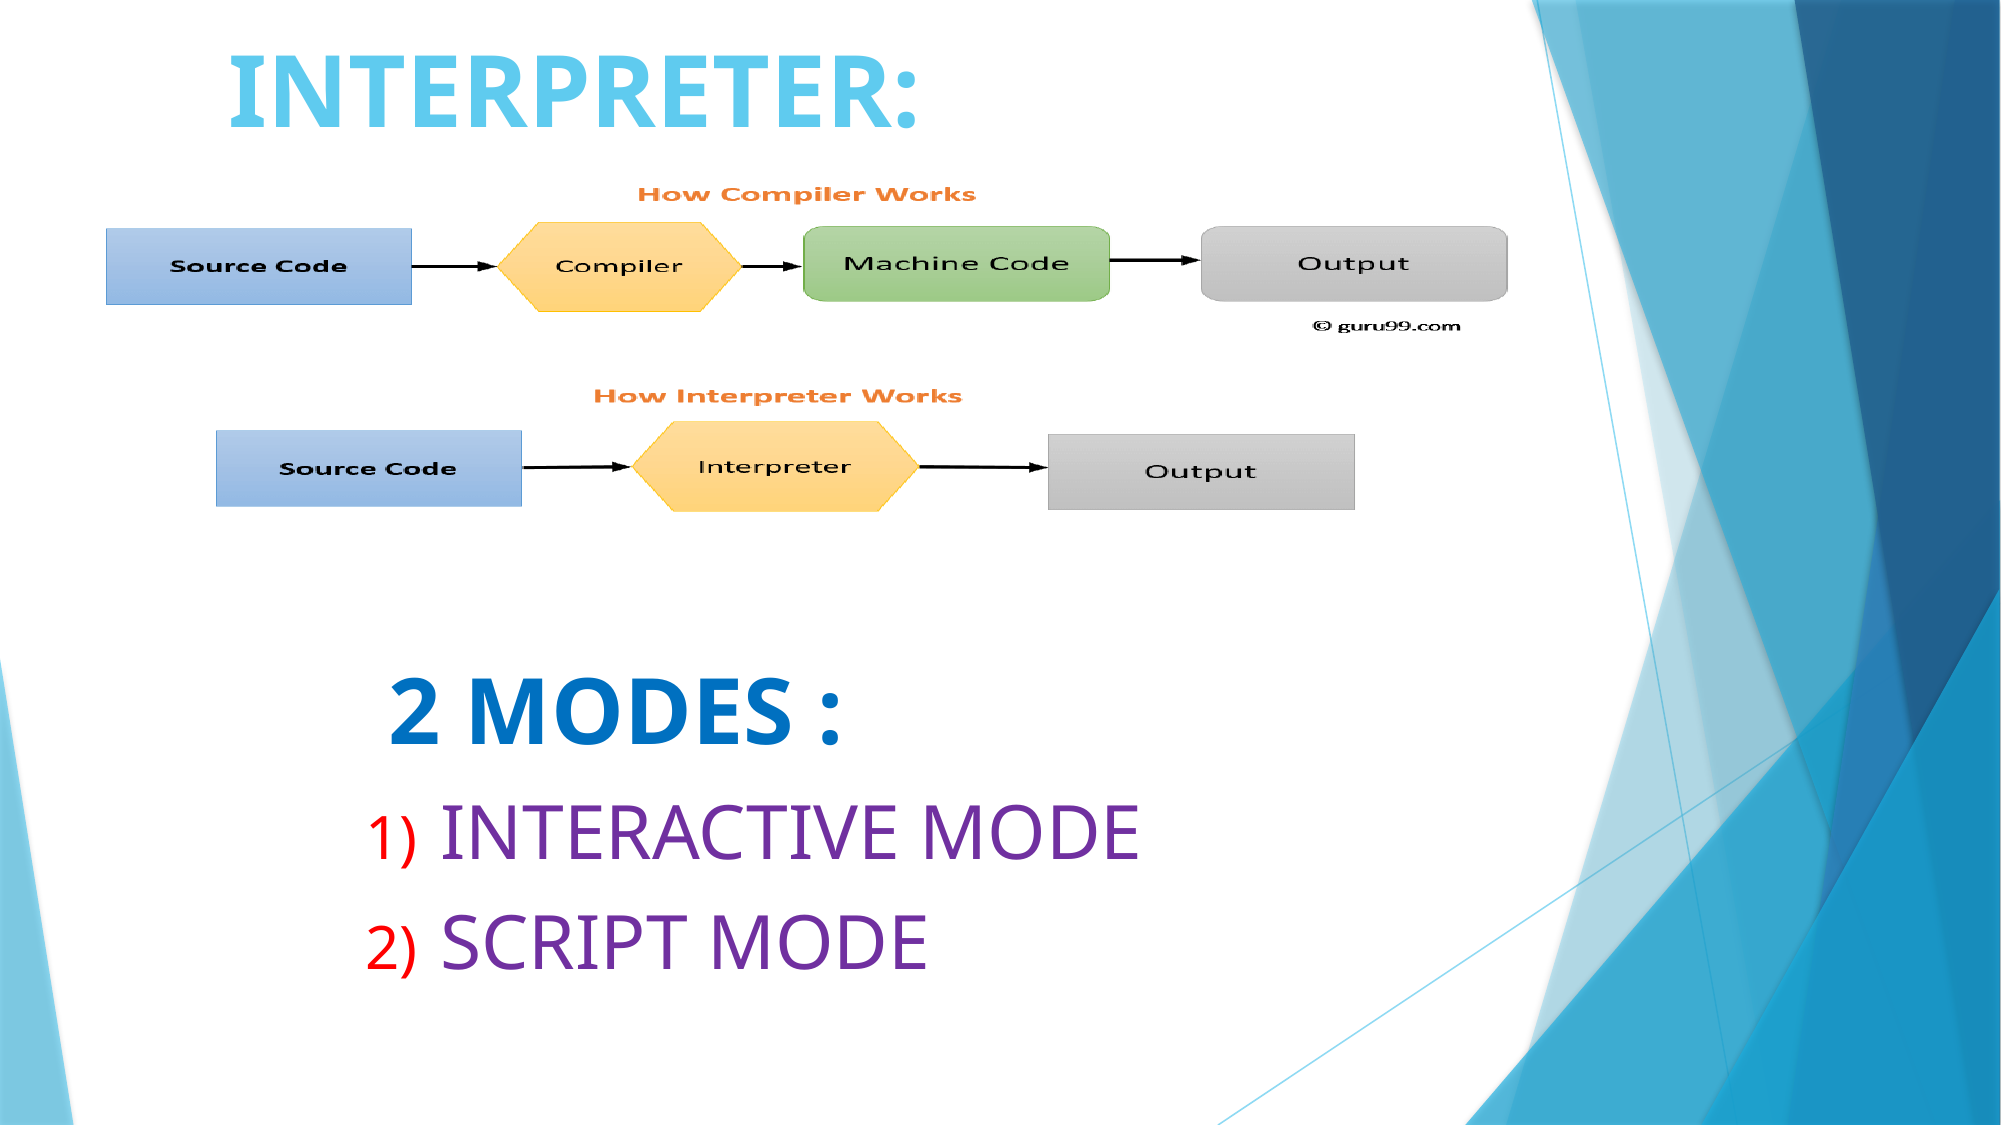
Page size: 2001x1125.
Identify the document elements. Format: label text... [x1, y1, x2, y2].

list 2 MODES : INTERACTIVE MODE SCRIPT MODE [350, 645, 1624, 1125]
title INTERPRETER: [213, 20, 970, 185]
picture [96, 185, 1516, 517]
